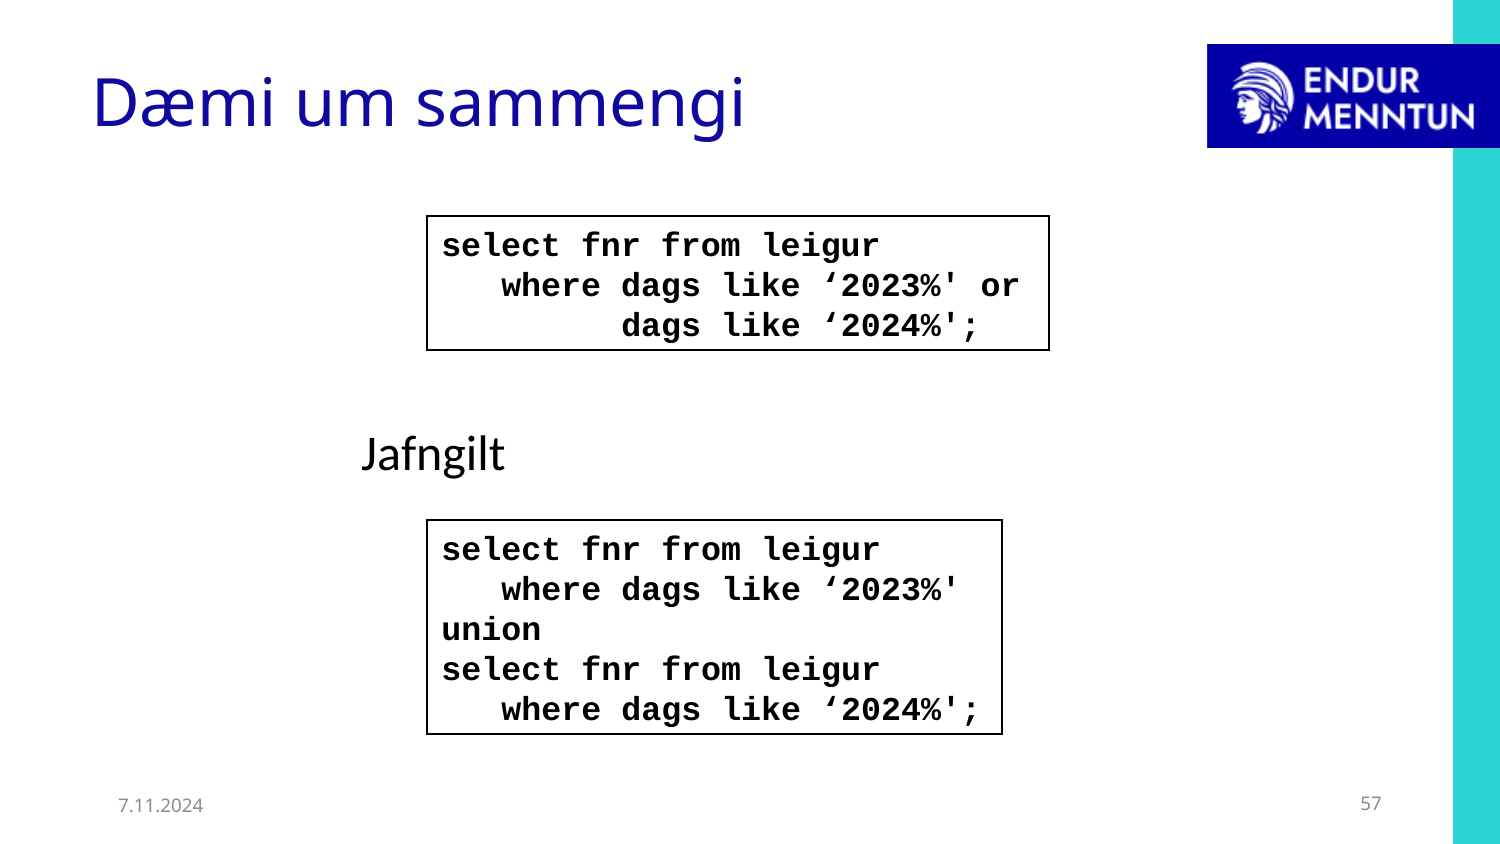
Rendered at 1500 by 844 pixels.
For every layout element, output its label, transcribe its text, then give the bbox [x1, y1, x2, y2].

title Dæmi um sammengi [76, 57, 1273, 149]
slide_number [103, 782, 307, 827]
text_box Jafngilt [346, 413, 521, 488]
text_box select fnr from leigur where dags like ‘2023%' union select fnr from leigur where dags like ‘2024%'; [426, 519, 1003, 735]
slide_number 57 [1059, 782, 1397, 827]
text_box select fnr from leigur where dags like ‘2023%' or dags like ‘2024%'; [426, 215, 1050, 351]
